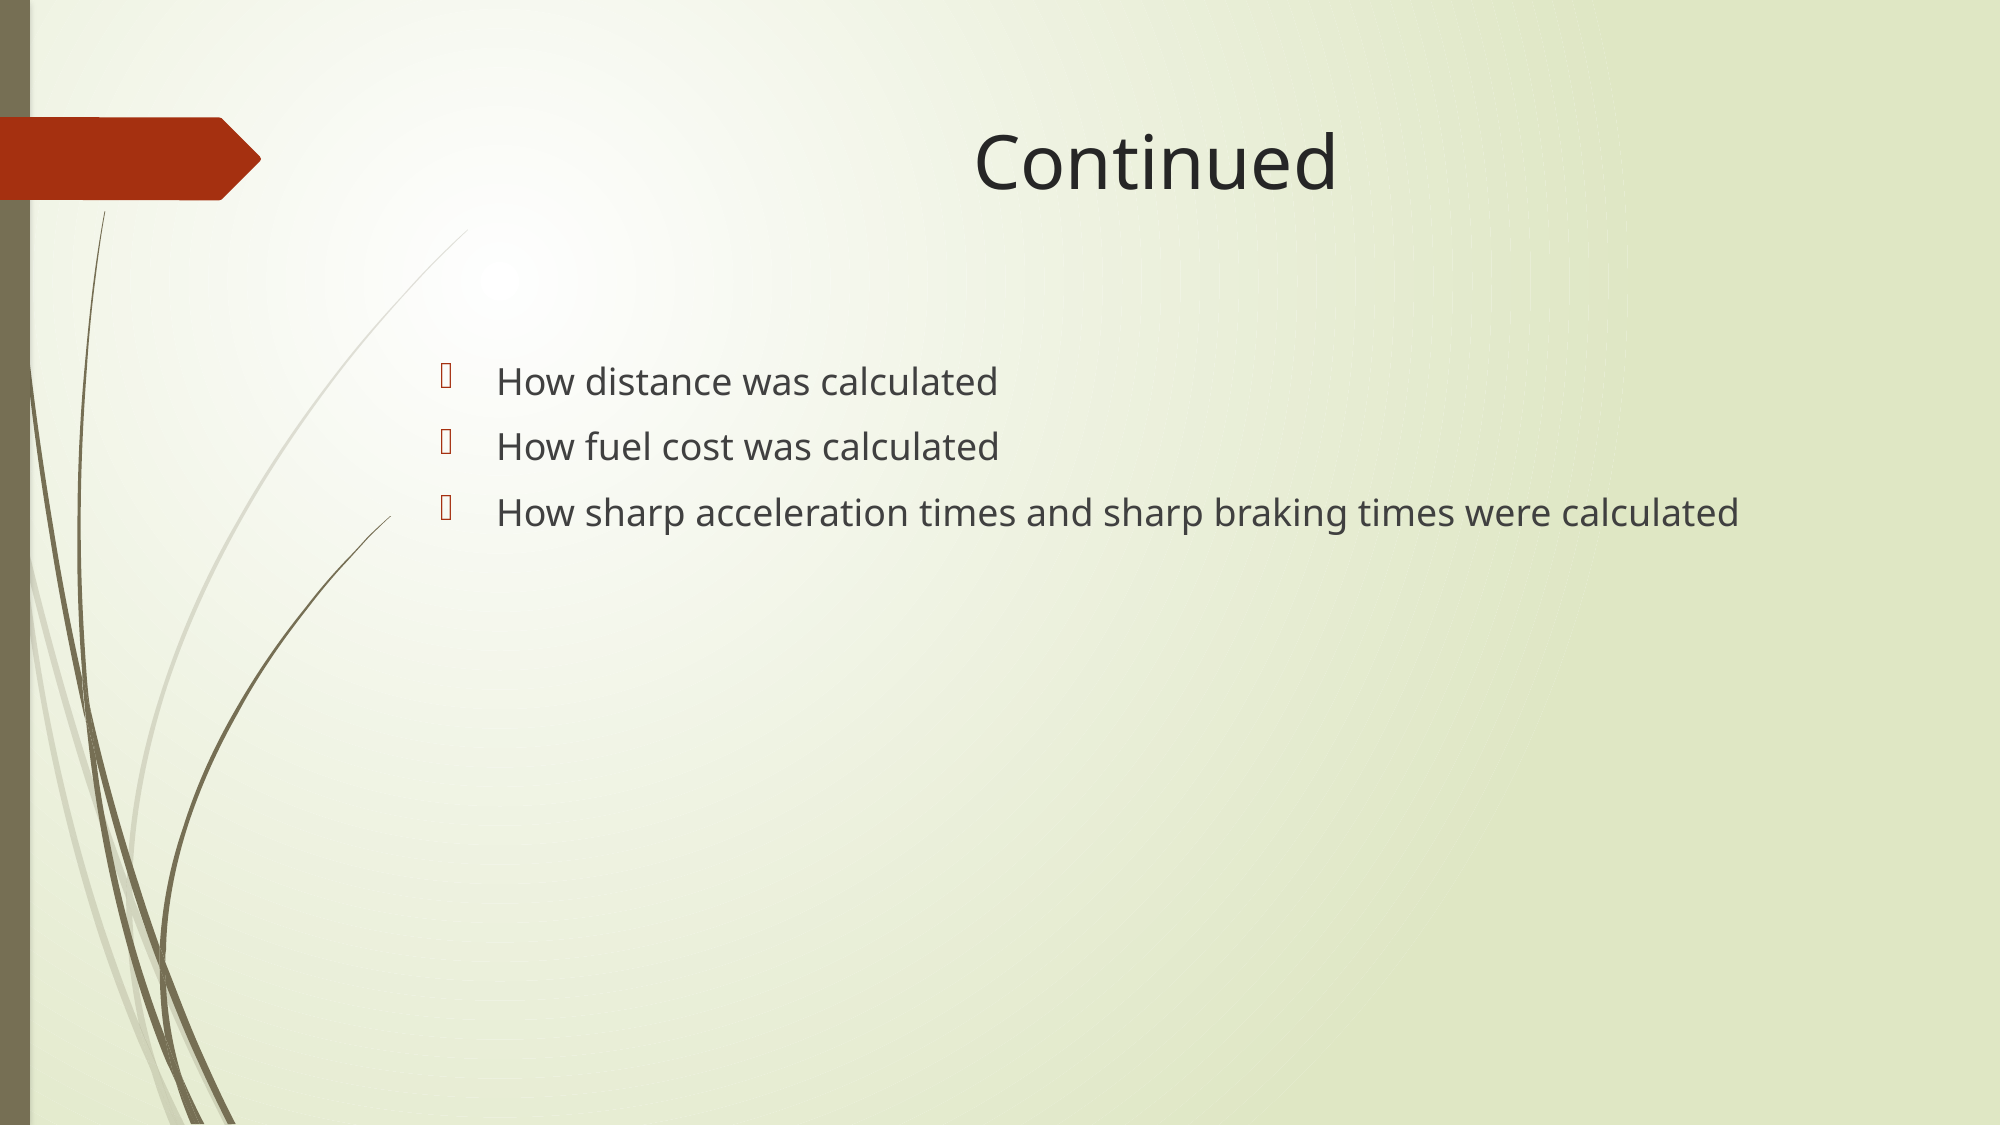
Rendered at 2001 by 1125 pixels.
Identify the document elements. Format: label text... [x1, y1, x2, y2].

list How distance was calculated How fuel cost was calculated How sharp acceleration times and sharp braking times were calculated [424, 350, 1888, 970]
title Continued [425, 106, 1888, 318]
